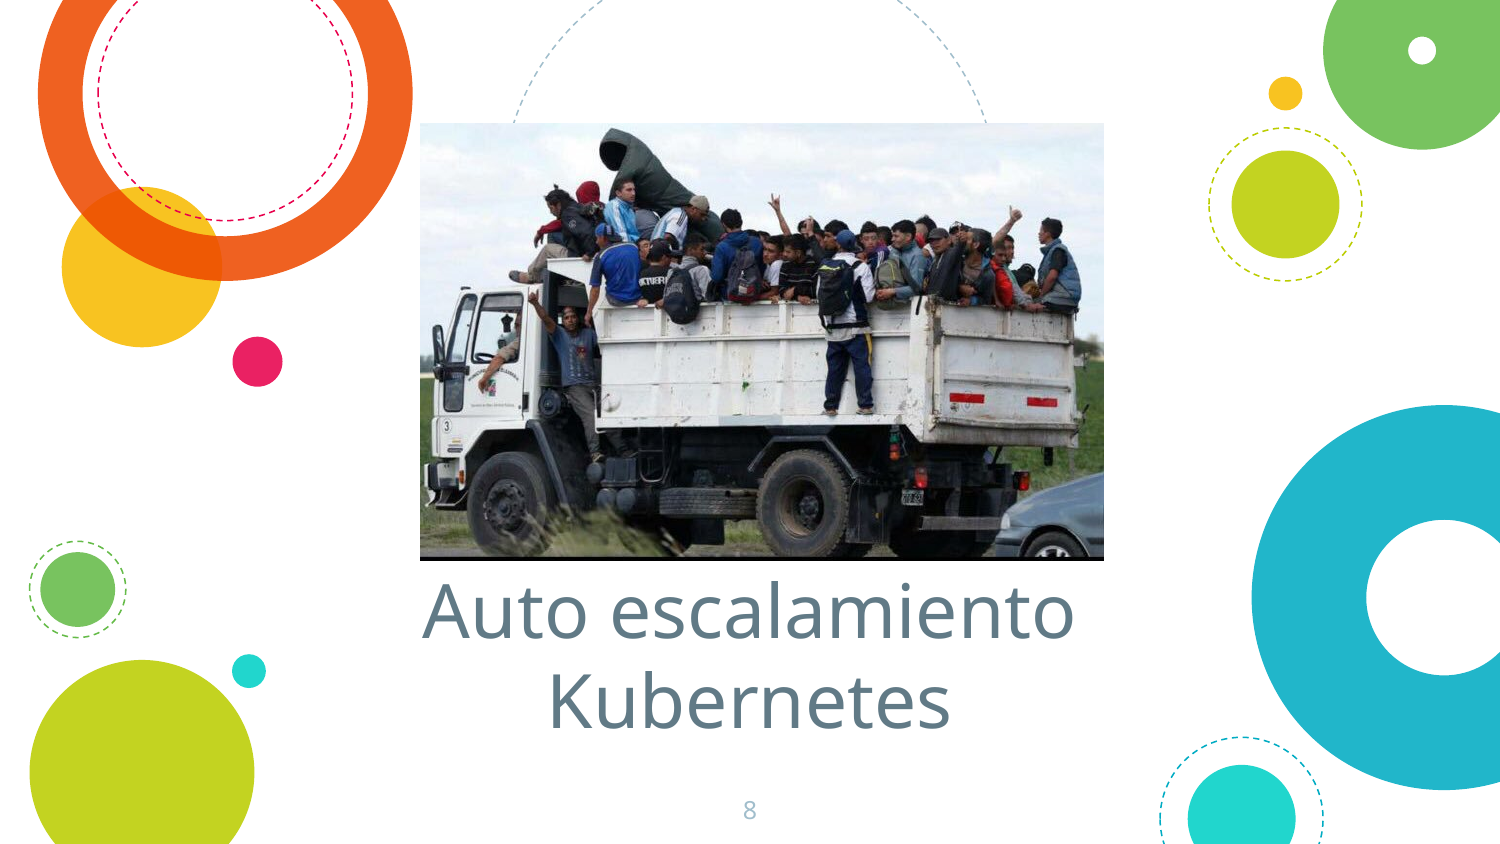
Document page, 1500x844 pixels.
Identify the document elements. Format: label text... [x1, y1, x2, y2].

slide_number 8 [711, 779, 789, 844]
picture [419, 123, 1105, 562]
title Auto escalamiento Kubernetes [290, 568, 1209, 759]
